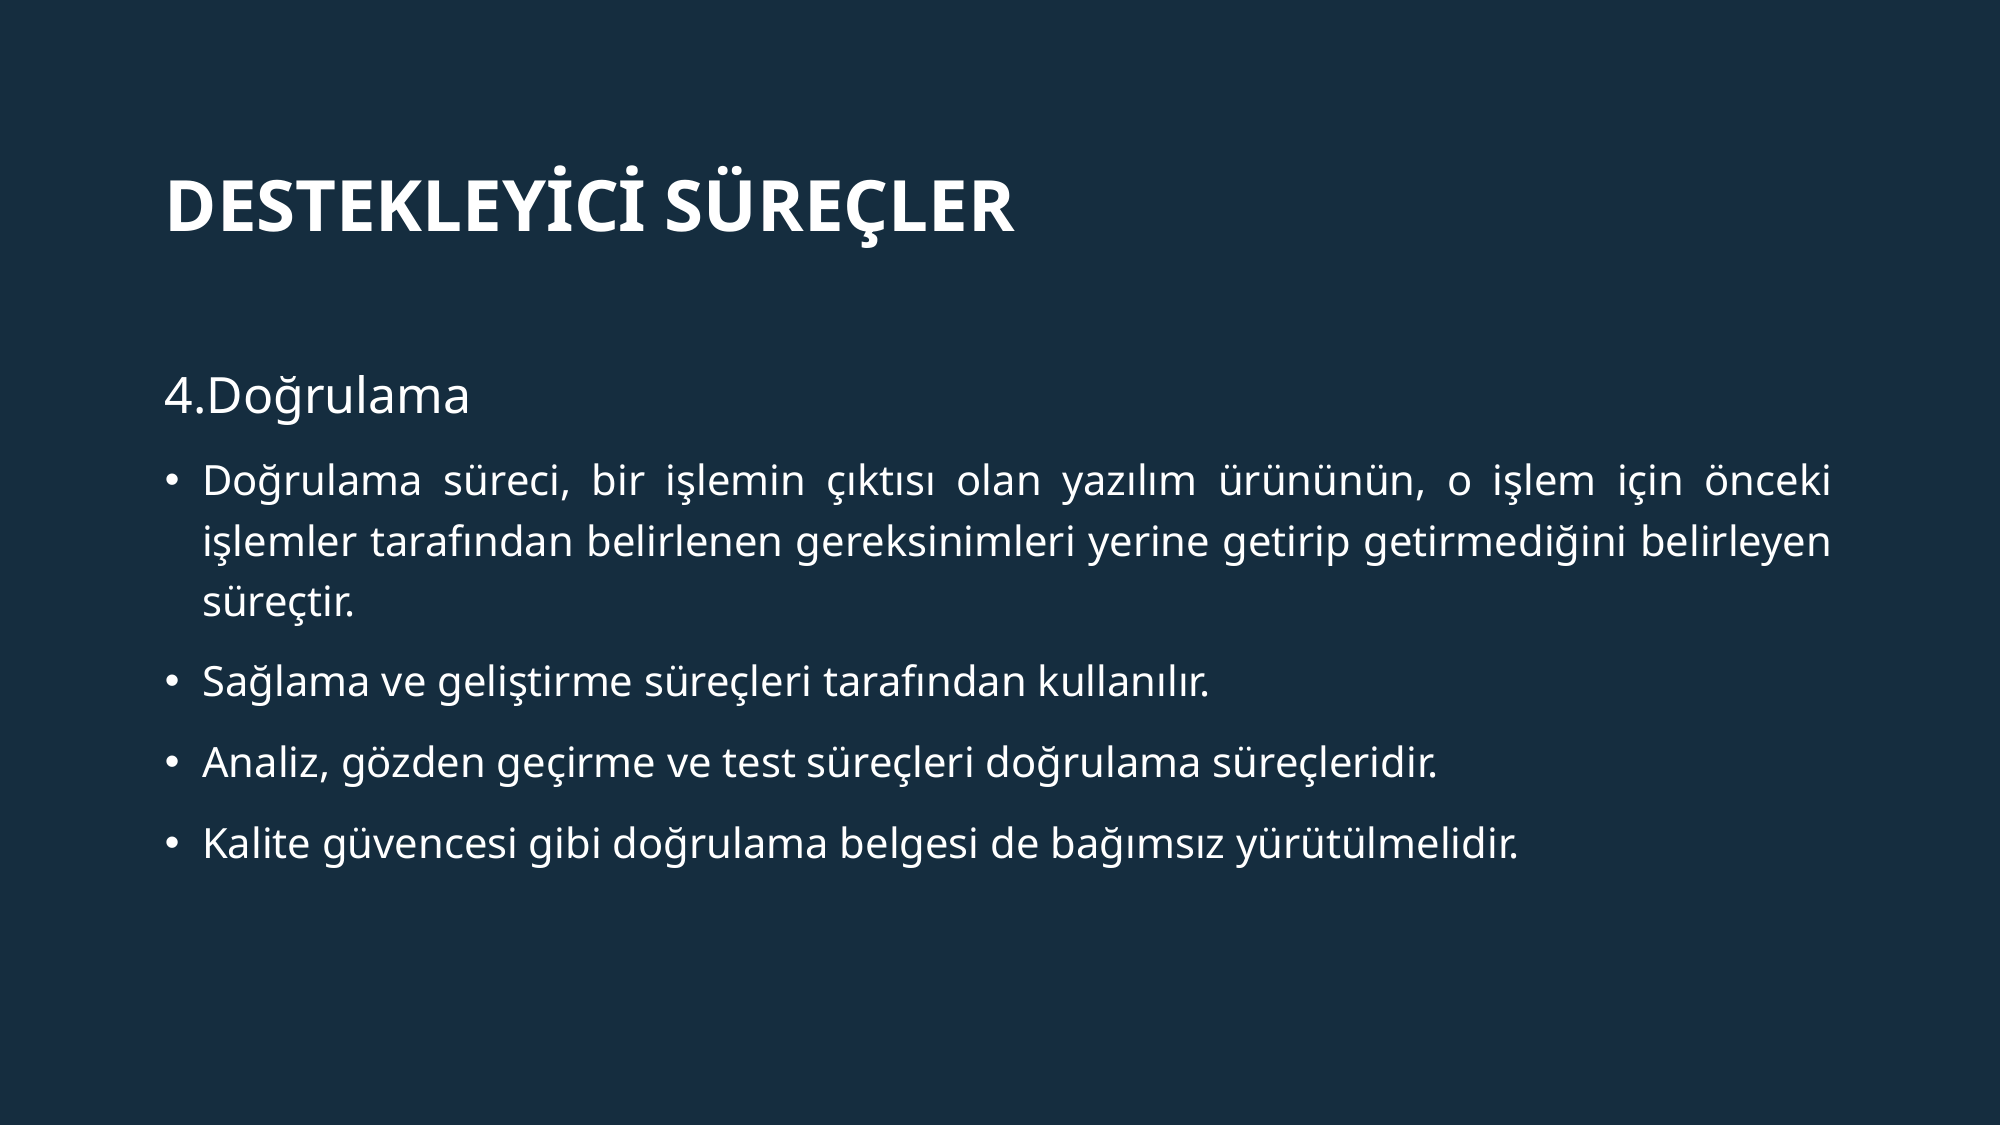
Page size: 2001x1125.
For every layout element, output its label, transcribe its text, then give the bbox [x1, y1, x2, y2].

list 4.Doğrulama Doğrulama süreci, bir işlemin çıktısı olan yazılım ürününün, o işlem için önceki işlemler tarafından belirlenen gereksinimleri yerine getirip getirmediğini belirleyen süreçtir. Sağlama ve geliştirme süreçleri tarafından kullanılır. Analiz, gözden geçirme ve test süreçleri doğrulama süreçleridir. Kalite güvencesi gibi doğrulama belgesi de bağımsız yürütülmelidir. [149, 343, 1849, 950]
title Destekleyİcİ süreçler [149, 99, 1849, 318]
